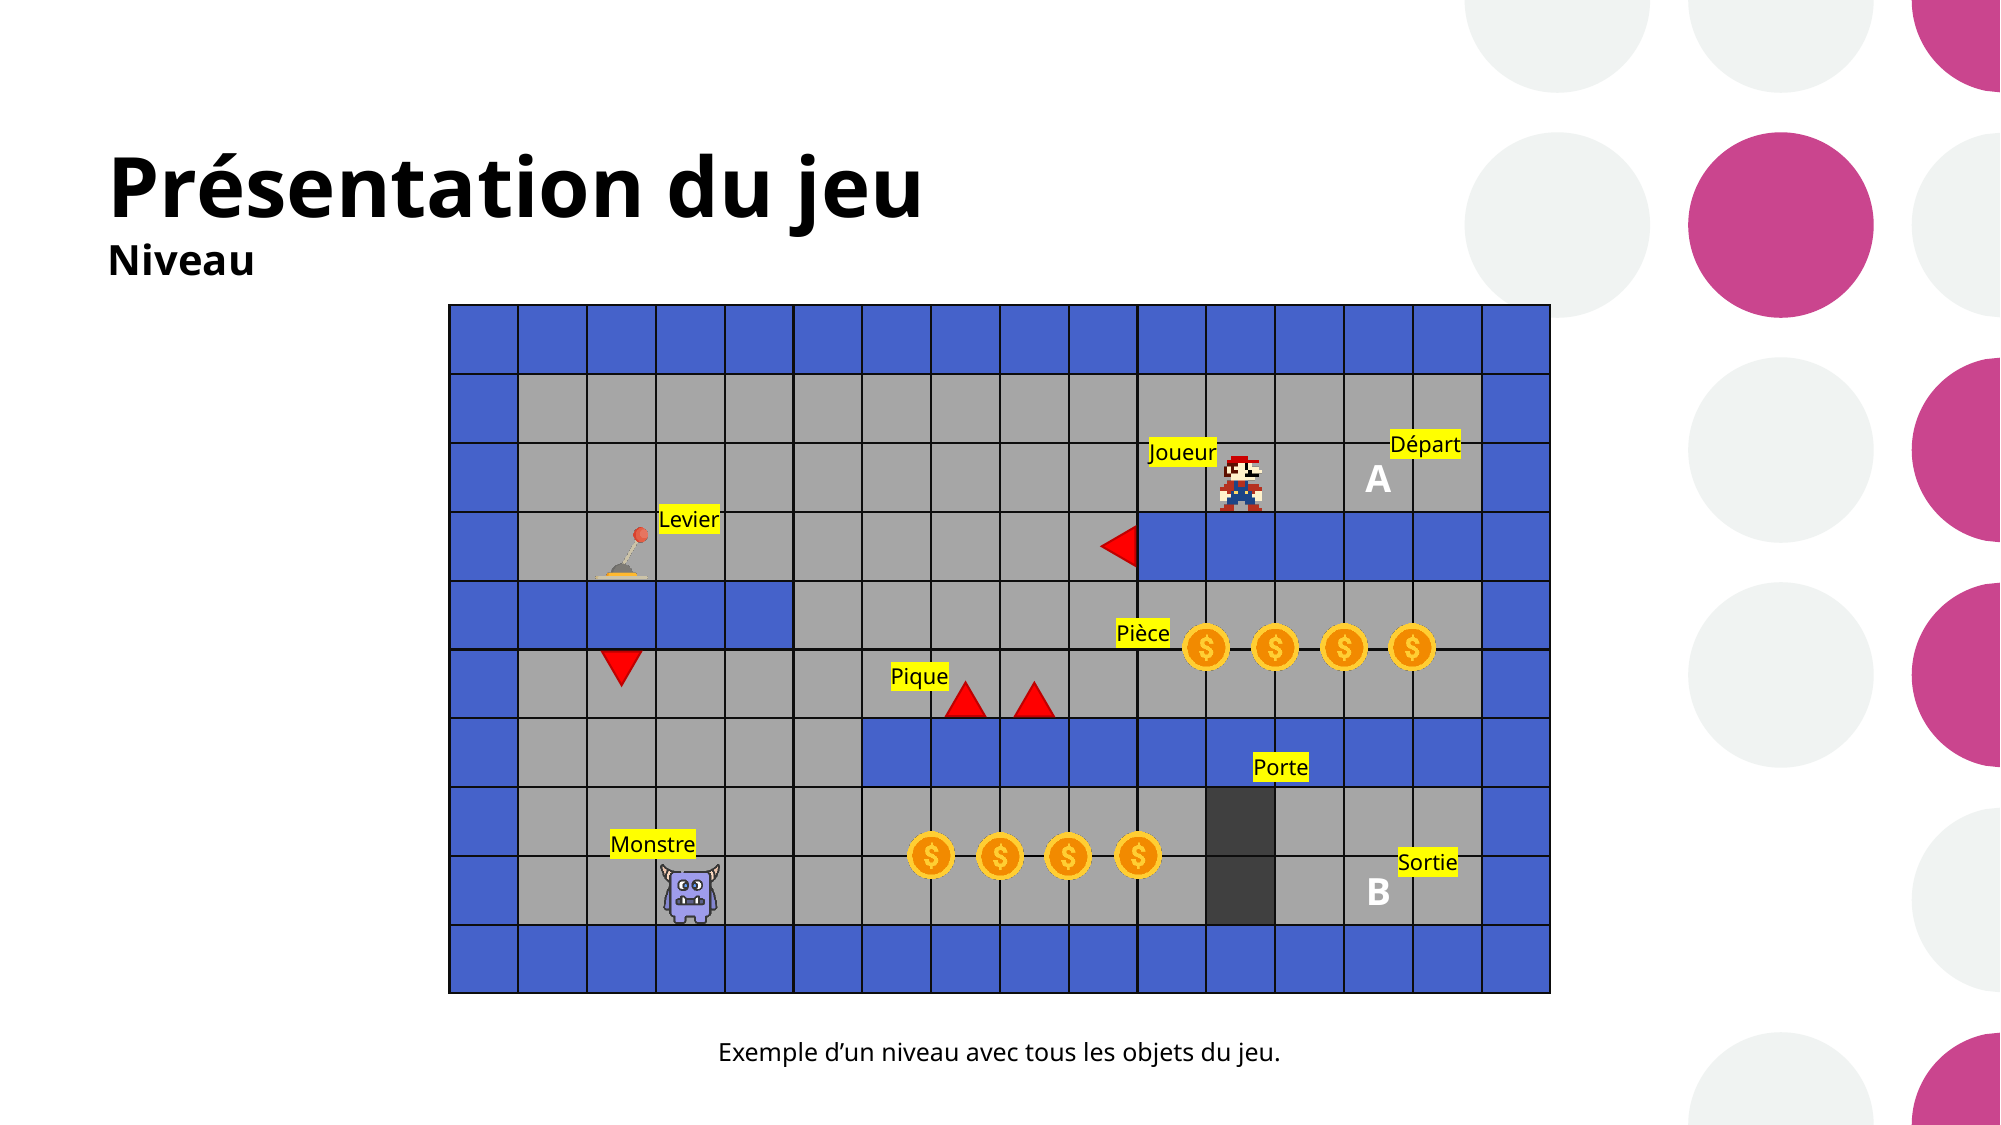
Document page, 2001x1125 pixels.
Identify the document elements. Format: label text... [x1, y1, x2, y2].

text_box Porte [1238, 746, 1324, 788]
text_box [1205, 717, 1274, 786]
text_box [1481, 511, 1551, 580]
title Présentation du jeu Niveau [92, 126, 1297, 335]
text_box [448, 717, 517, 786]
text_box [793, 373, 861, 442]
text_box [1205, 786, 1274, 855]
text_box [1137, 855, 1205, 924]
text_box [1068, 648, 1137, 717]
text_box [999, 717, 1068, 786]
text_box [1137, 373, 1205, 431]
text_box [944, 680, 987, 718]
text_box [655, 540, 726, 580]
text_box Exemple d’un niveau avec tous les objets du jeu. [703, 1029, 1297, 1075]
text_box [726, 442, 793, 511]
text_box [930, 442, 999, 511]
text_box [1412, 442, 1481, 511]
text_box [1068, 442, 1137, 511]
text_box [793, 924, 861, 994]
text_box [517, 304, 586, 373]
text_box [726, 580, 793, 648]
text_box [1137, 924, 1205, 994]
picture [1113, 831, 1162, 879]
text_box [655, 373, 726, 442]
text_box Départ [1375, 423, 1476, 464]
text_box [517, 442, 586, 511]
text_box [930, 924, 999, 994]
text_box [999, 580, 1068, 648]
text_box [1274, 442, 1343, 511]
text_box [586, 648, 655, 717]
text_box [930, 855, 999, 924]
text_box [999, 373, 1068, 442]
text_box [1412, 580, 1481, 648]
text_box [726, 511, 793, 580]
text_box B [1343, 855, 1412, 924]
text_box [861, 786, 930, 855]
picture [1044, 832, 1092, 880]
text_box [1068, 855, 1137, 924]
text_box [726, 855, 793, 924]
text_box [1068, 373, 1137, 442]
text_box [861, 304, 930, 373]
text_box [793, 442, 861, 511]
text_box [517, 511, 586, 580]
text_box [1068, 304, 1137, 373]
text_box [655, 864, 660, 924]
text_box [1343, 924, 1412, 994]
text_box [448, 442, 517, 511]
text_box [1137, 304, 1205, 373]
text_box [448, 924, 517, 994]
text_box [930, 373, 999, 442]
text_box [655, 442, 726, 498]
text_box [793, 717, 861, 786]
text_box [1343, 304, 1412, 373]
text_box [999, 648, 1068, 717]
picture [595, 527, 648, 580]
picture [660, 864, 720, 924]
text_box [1068, 924, 1137, 994]
text_box [930, 648, 999, 717]
text_box A [1343, 442, 1412, 511]
text_box [1068, 717, 1137, 786]
text_box [586, 855, 655, 924]
text_box [930, 580, 999, 648]
text_box [726, 786, 793, 855]
text_box [999, 924, 1068, 994]
text_box Joueur [1134, 431, 1232, 473]
text_box [655, 580, 726, 648]
text_box [1412, 373, 1481, 442]
text_box [861, 511, 930, 580]
text_box [1274, 717, 1343, 786]
text_box [1137, 786, 1205, 855]
text_box [1274, 304, 1343, 373]
text_box [726, 717, 793, 786]
text_box [586, 580, 655, 648]
text_box [861, 648, 930, 717]
text_box [1343, 580, 1412, 648]
text_box [1412, 855, 1481, 924]
text_box [1205, 511, 1274, 580]
text_box [1481, 580, 1551, 648]
text_box [1481, 855, 1551, 924]
text_box [1481, 442, 1551, 511]
text_box [655, 717, 726, 786]
text_box [1205, 373, 1274, 442]
text_box [1137, 473, 1205, 511]
text_box [999, 442, 1068, 511]
text_box [793, 786, 861, 855]
text_box [448, 373, 517, 442]
text_box [586, 373, 655, 442]
text_box [930, 786, 999, 855]
text_box [1205, 580, 1274, 648]
text_box [1274, 648, 1343, 717]
text_box [1068, 580, 1137, 648]
text_box [586, 786, 655, 855]
picture [1220, 456, 1262, 511]
text_box [1099, 525, 1137, 568]
text_box [655, 648, 726, 717]
text_box [648, 540, 655, 580]
text_box [793, 511, 861, 580]
text_box [999, 786, 1068, 855]
text_box [1343, 717, 1412, 786]
text_box [1412, 786, 1481, 855]
text_box [448, 511, 517, 580]
text_box [448, 648, 517, 717]
picture [907, 831, 955, 879]
text_box [1412, 304, 1481, 373]
text_box [1137, 717, 1205, 786]
text_box [586, 511, 643, 580]
text_box [448, 786, 517, 855]
text_box [1274, 580, 1343, 648]
text_box Levier [643, 498, 735, 540]
text_box [517, 786, 586, 855]
text_box [1343, 648, 1412, 717]
picture [976, 832, 1024, 880]
text_box [999, 855, 1068, 924]
text_box Pièce [1101, 612, 1185, 654]
text_box [861, 855, 930, 924]
text_box [1412, 924, 1481, 994]
text_box [517, 580, 586, 648]
text_box [517, 855, 586, 924]
text_box [1412, 717, 1481, 786]
text_box [711, 855, 726, 924]
picture [1182, 623, 1230, 671]
picture [1388, 623, 1436, 671]
text_box [586, 304, 655, 373]
text_box [793, 304, 861, 373]
text_box [1205, 855, 1274, 924]
text_box [586, 924, 655, 994]
text_box [517, 373, 586, 442]
text_box [793, 580, 861, 648]
text_box [83, 991, 1305, 1007]
text_box Sortie [1383, 840, 1473, 882]
text_box [655, 786, 726, 855]
picture [1251, 623, 1299, 671]
text_box [1274, 511, 1343, 580]
text_box [930, 717, 999, 786]
text_box [655, 924, 726, 994]
text_box [726, 648, 793, 717]
text_box [1274, 786, 1343, 855]
text_box [1013, 680, 1056, 718]
text_box [655, 304, 726, 373]
text_box [793, 855, 861, 924]
text_box Pique [875, 655, 964, 697]
text_box [861, 373, 930, 442]
text_box [1137, 511, 1205, 580]
text_box Monstre [595, 822, 711, 864]
text_box [793, 648, 861, 717]
text_box [448, 855, 517, 924]
text_box [1481, 304, 1551, 373]
text_box [930, 511, 999, 580]
text_box [1137, 654, 1205, 717]
text_box [999, 304, 1068, 373]
text_box [726, 373, 793, 442]
text_box [861, 924, 930, 994]
text_box [861, 580, 930, 648]
text_box [1068, 786, 1137, 855]
text_box [1481, 786, 1551, 855]
text_box [930, 304, 999, 373]
text_box [517, 648, 586, 717]
text_box [1412, 511, 1481, 580]
text_box [1205, 473, 1220, 511]
text_box [600, 650, 643, 688]
text_box [1412, 648, 1481, 717]
text_box [1274, 855, 1343, 924]
text_box [1481, 373, 1551, 442]
text_box [586, 717, 655, 786]
text_box [1481, 717, 1551, 786]
text_box [726, 924, 793, 994]
text_box [861, 717, 930, 786]
text_box [517, 717, 586, 786]
text_box [1481, 924, 1551, 994]
text_box [1232, 442, 1274, 511]
text_box [1343, 511, 1412, 580]
text_box [1205, 648, 1274, 717]
text_box [1343, 373, 1412, 442]
text_box [1343, 786, 1412, 855]
text_box [448, 580, 517, 648]
picture [1320, 623, 1368, 671]
text_box [517, 924, 586, 994]
text_box [999, 511, 1068, 580]
text_box [1068, 511, 1137, 580]
text_box [1274, 373, 1343, 442]
text_box [861, 442, 930, 511]
text_box [1481, 648, 1551, 717]
text_box [1205, 304, 1274, 373]
text_box [1274, 924, 1343, 994]
text_box [726, 304, 793, 373]
text_box [1137, 580, 1205, 623]
text_box [1205, 924, 1274, 994]
text_box [586, 442, 655, 511]
text_box [448, 304, 517, 373]
